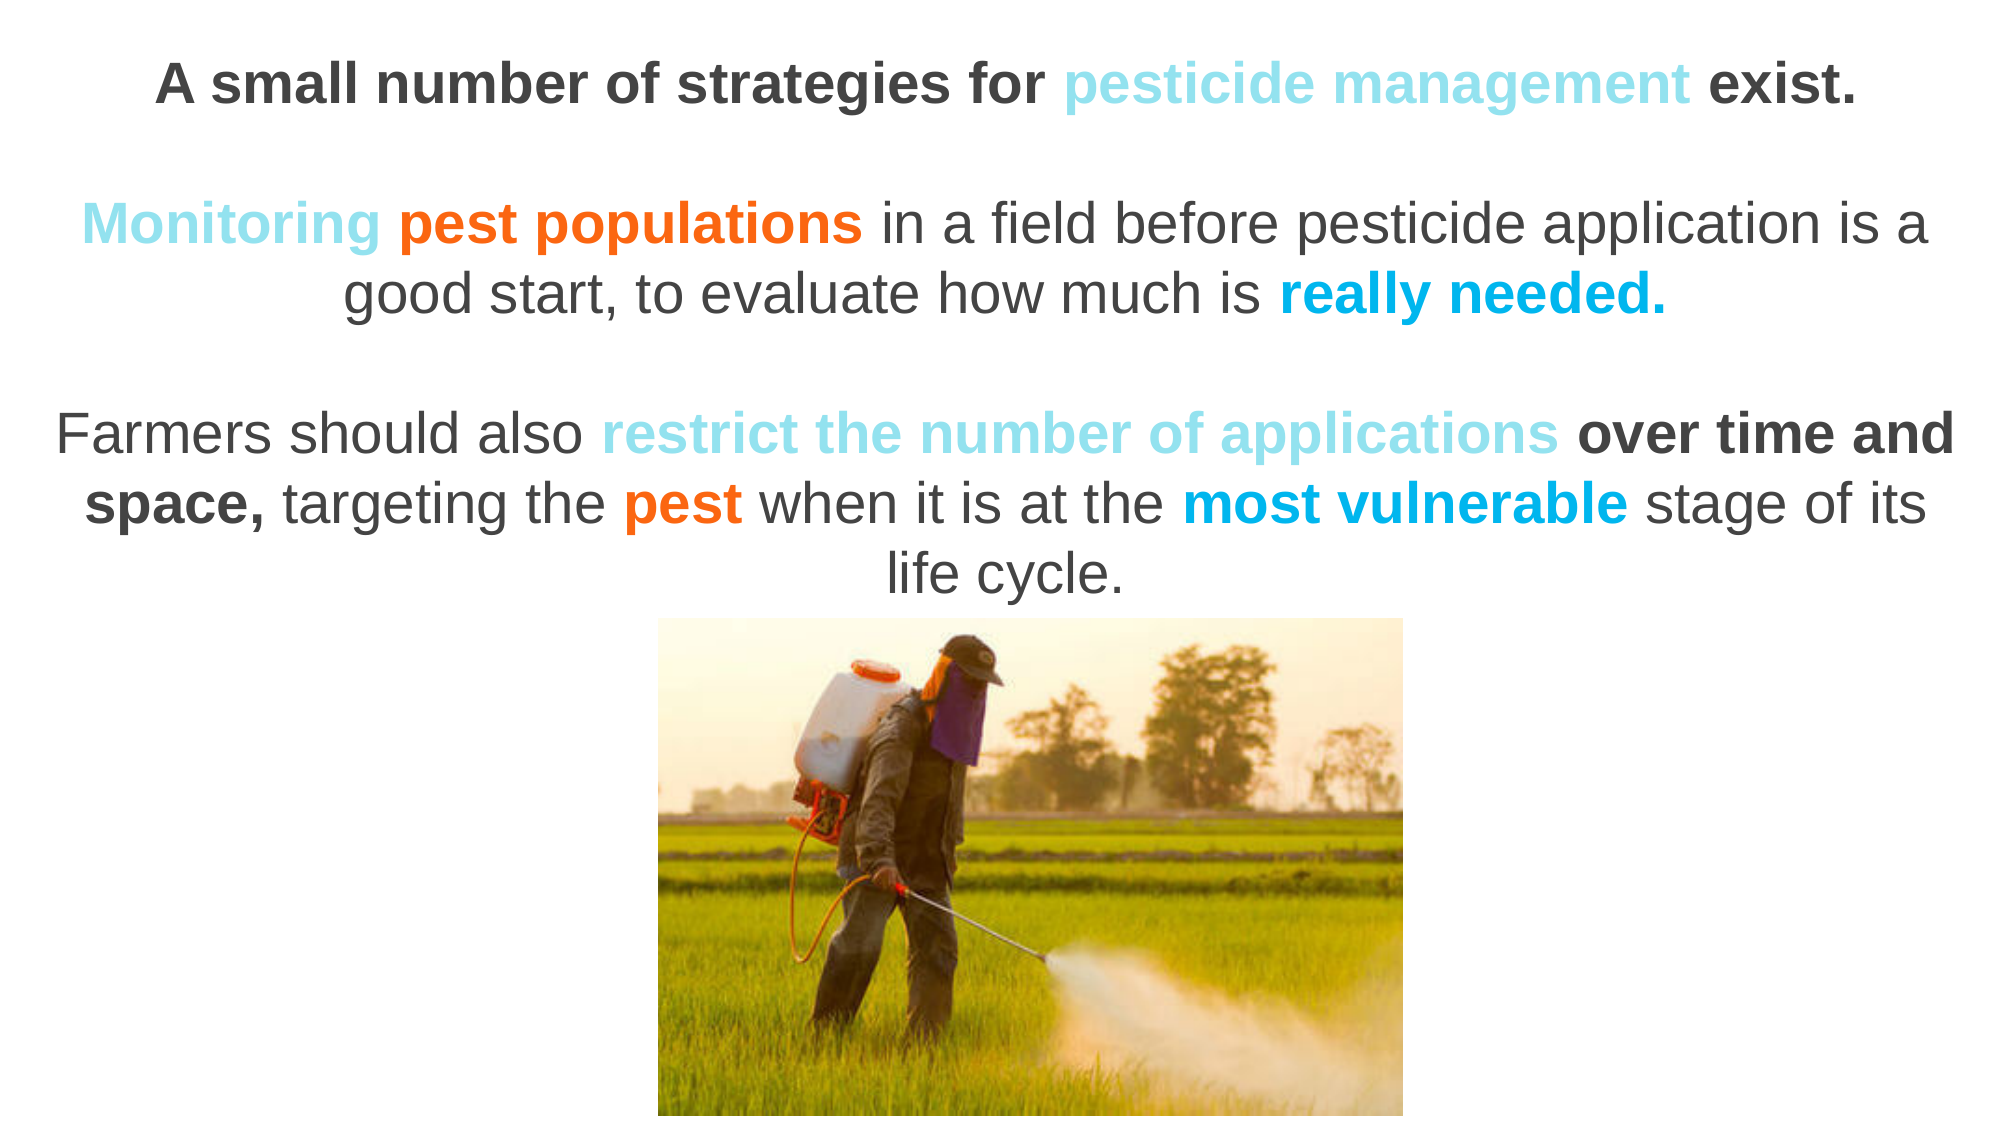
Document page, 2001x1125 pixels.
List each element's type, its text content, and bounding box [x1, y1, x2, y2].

text_box A small number of strategies for pesticide management exist. Monitoring pest populations in a field before pesticide application is a good start, to evaluate how much is really needed. Farmers should also restrict the number of applications over time and space, targeting the pest when it is at the most vulnerable stage of its life cycle. [39, 38, 1973, 613]
picture [658, 618, 1403, 1116]
